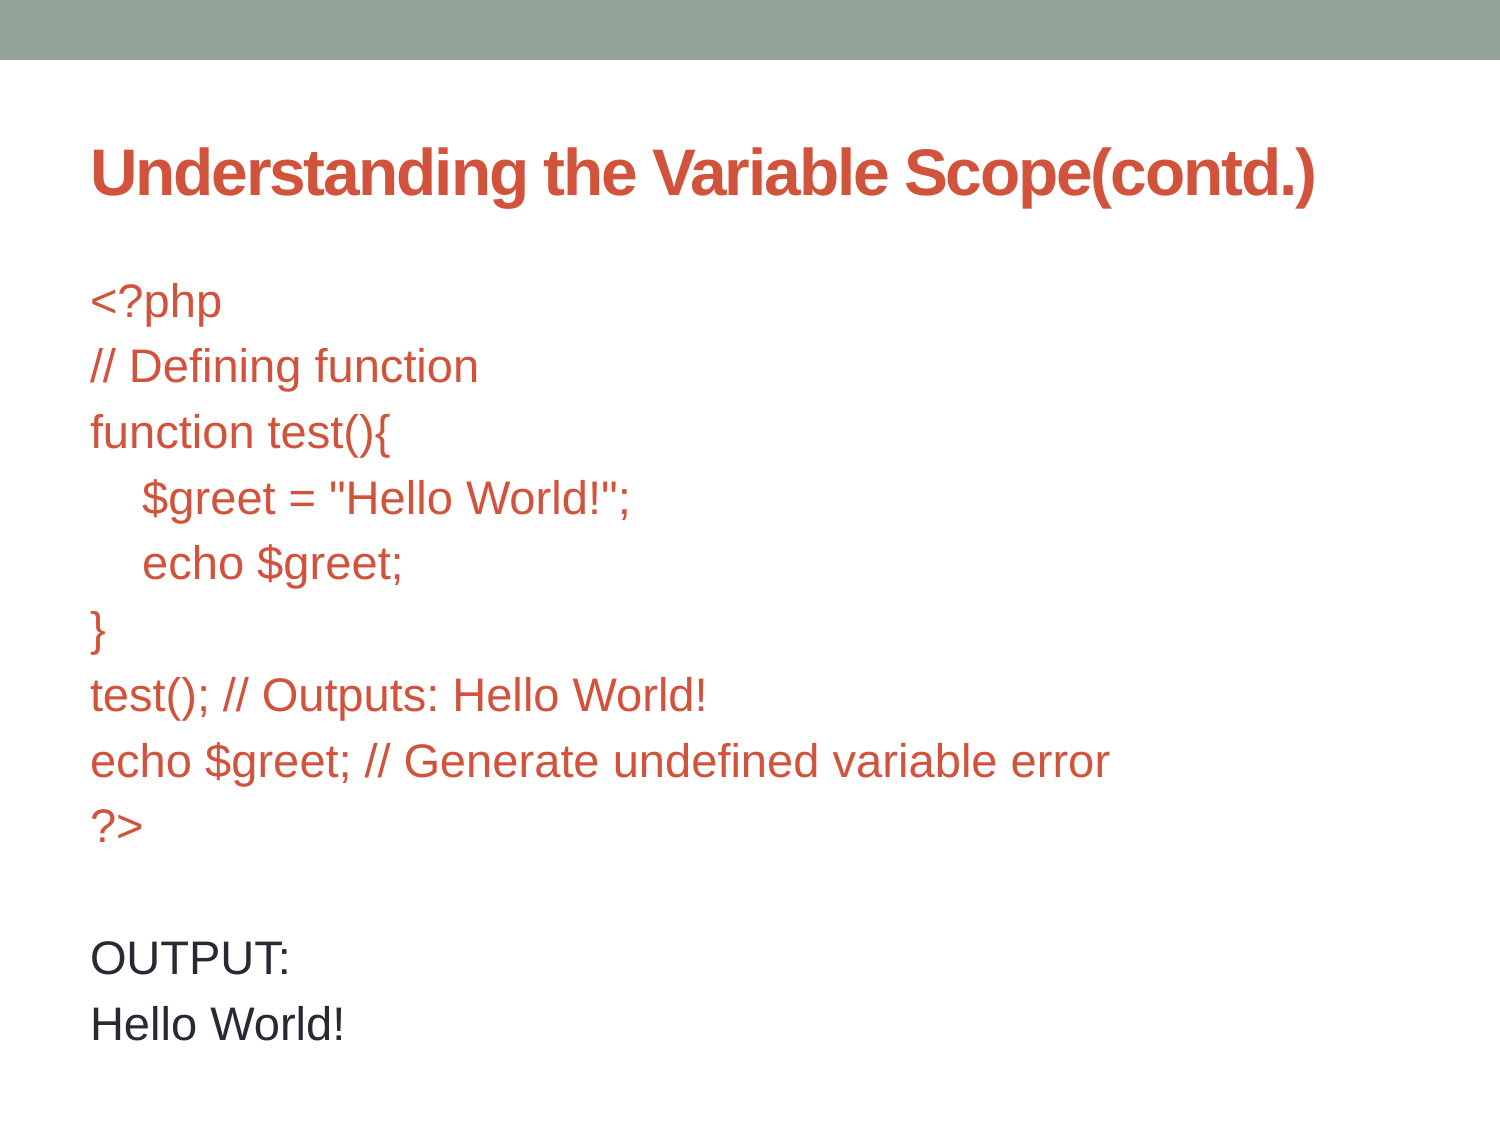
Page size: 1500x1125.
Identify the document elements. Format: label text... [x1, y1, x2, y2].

list <?php // Defining function function test(){ $greet = "Hello World!"; echo $greet; } test(); // Outputs: Hello World! echo $greet; // Generate undefined variable error ?> OUTPUT: Hello World! [75, 262, 1425, 1063]
title Understanding the Variable Scope(contd.) [75, 87, 1425, 250]
